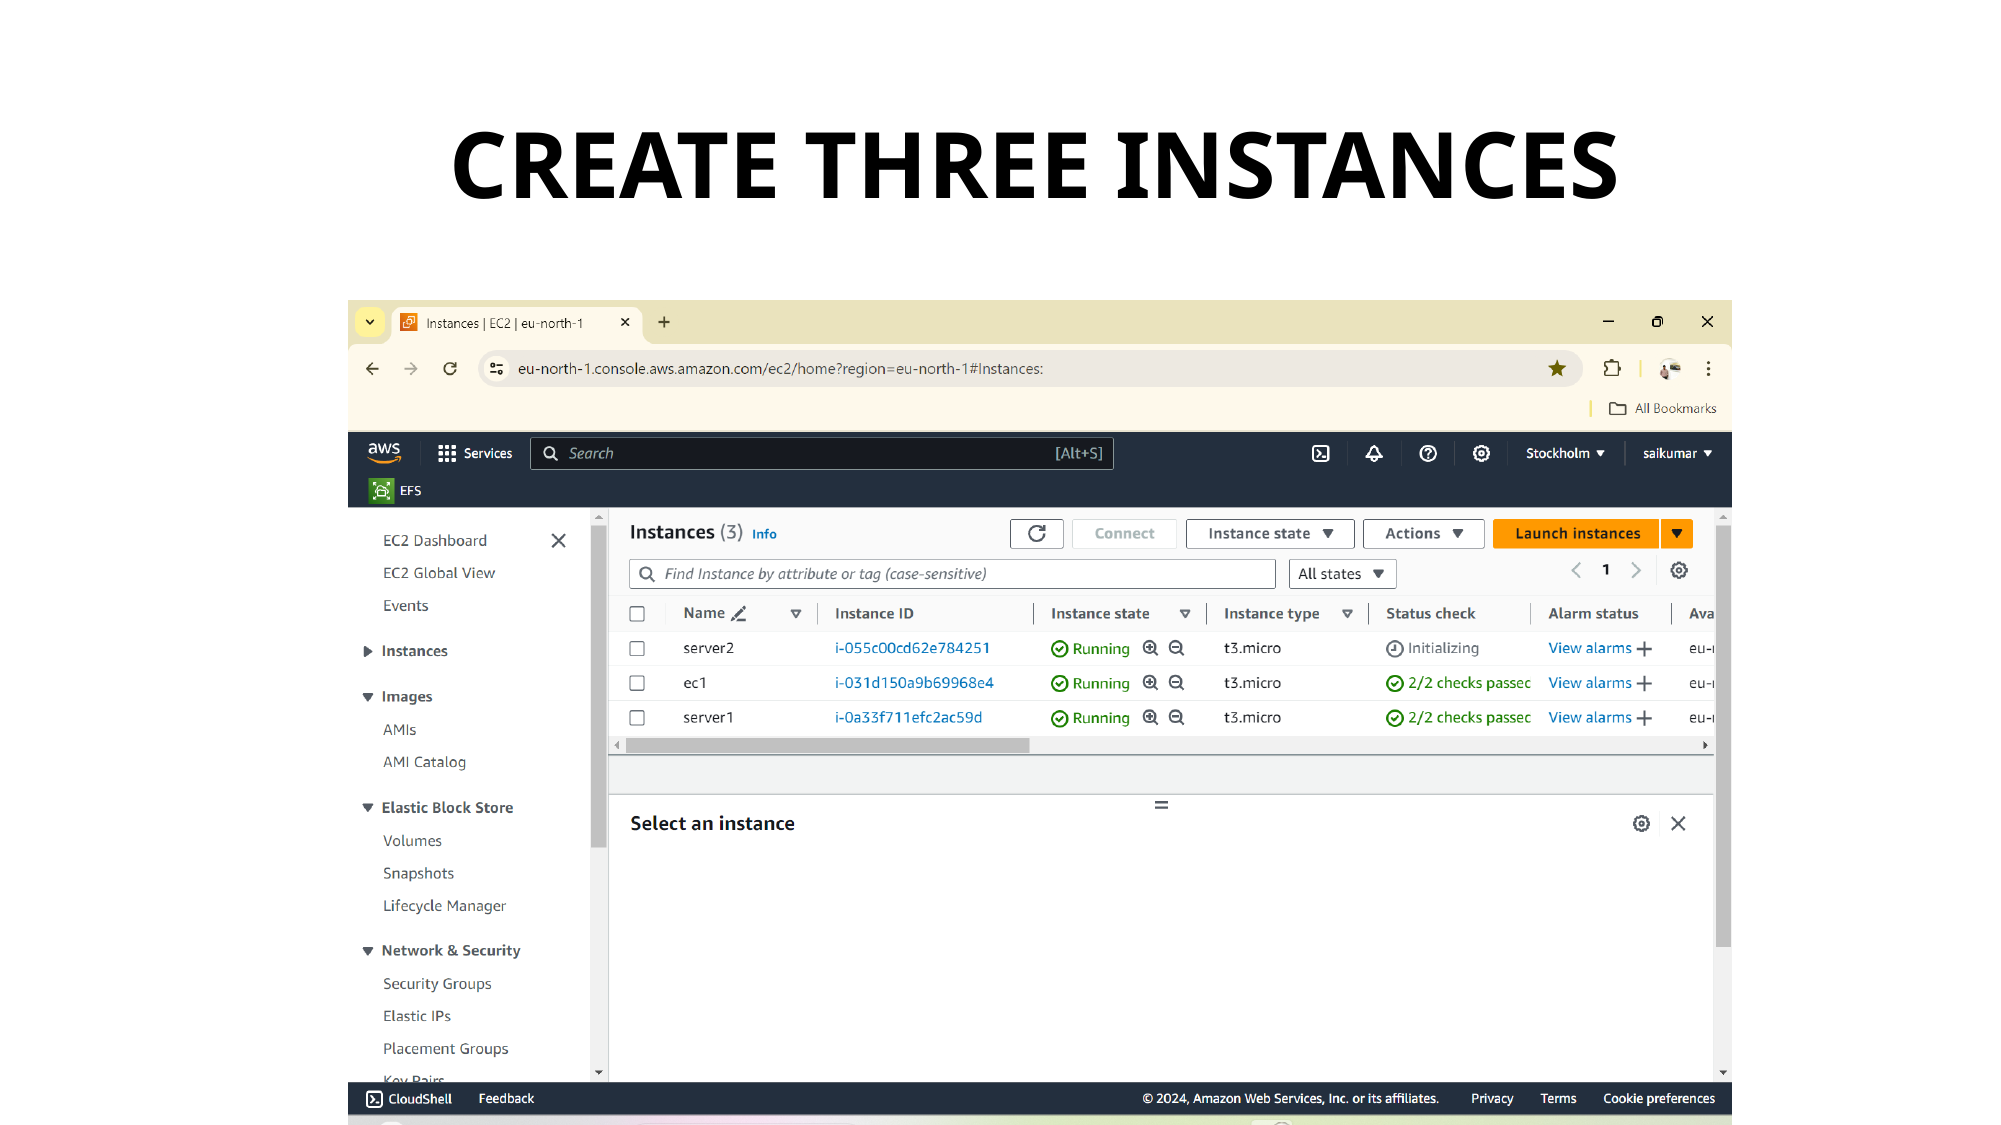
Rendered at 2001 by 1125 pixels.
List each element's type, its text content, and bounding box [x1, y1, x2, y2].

title CREATE THREE INSTANCES [137, 59, 1863, 278]
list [348, 300, 1732, 1125]
